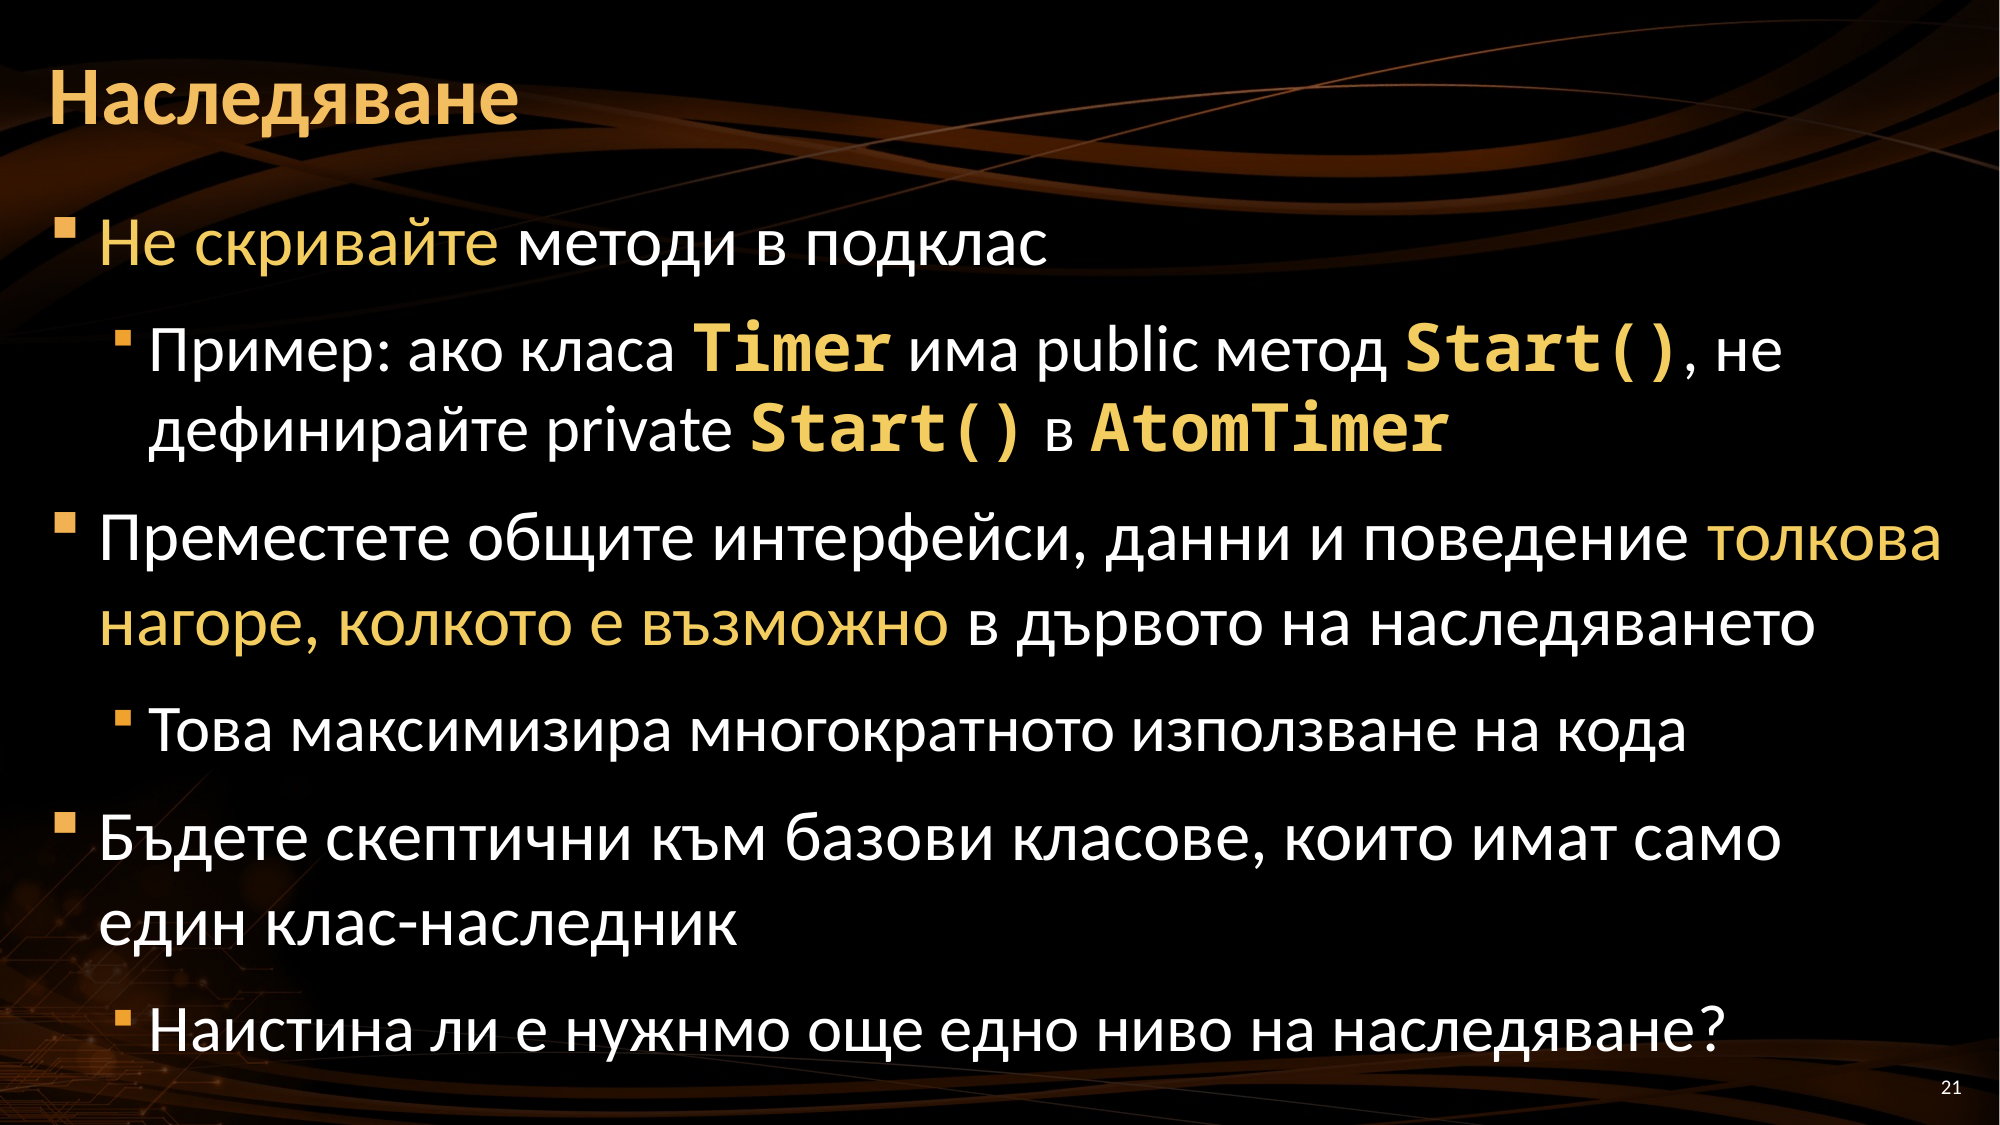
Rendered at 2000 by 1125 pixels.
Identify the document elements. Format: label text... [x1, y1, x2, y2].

list Не скривайте методи в подклас Пример: ако класа Timer има public метод Start(), не дефинирайте private Start() в AtomTimer Преместете общите интерфейси, данни и поведение толкова нагоре, колкото е възможно в дървото на наследяването Това максимизира многократното използване на кода Бъдете скептични към базови класове, които имат само един клас-наследник Наистина ли е нужнмо още едно ниво на наследяване? [31, 189, 1968, 1103]
title Наследяване [30, 6, 1968, 189]
slide_number 21 [1897, 1070, 1968, 1103]
picture [0, 0, 2000, 1125]
